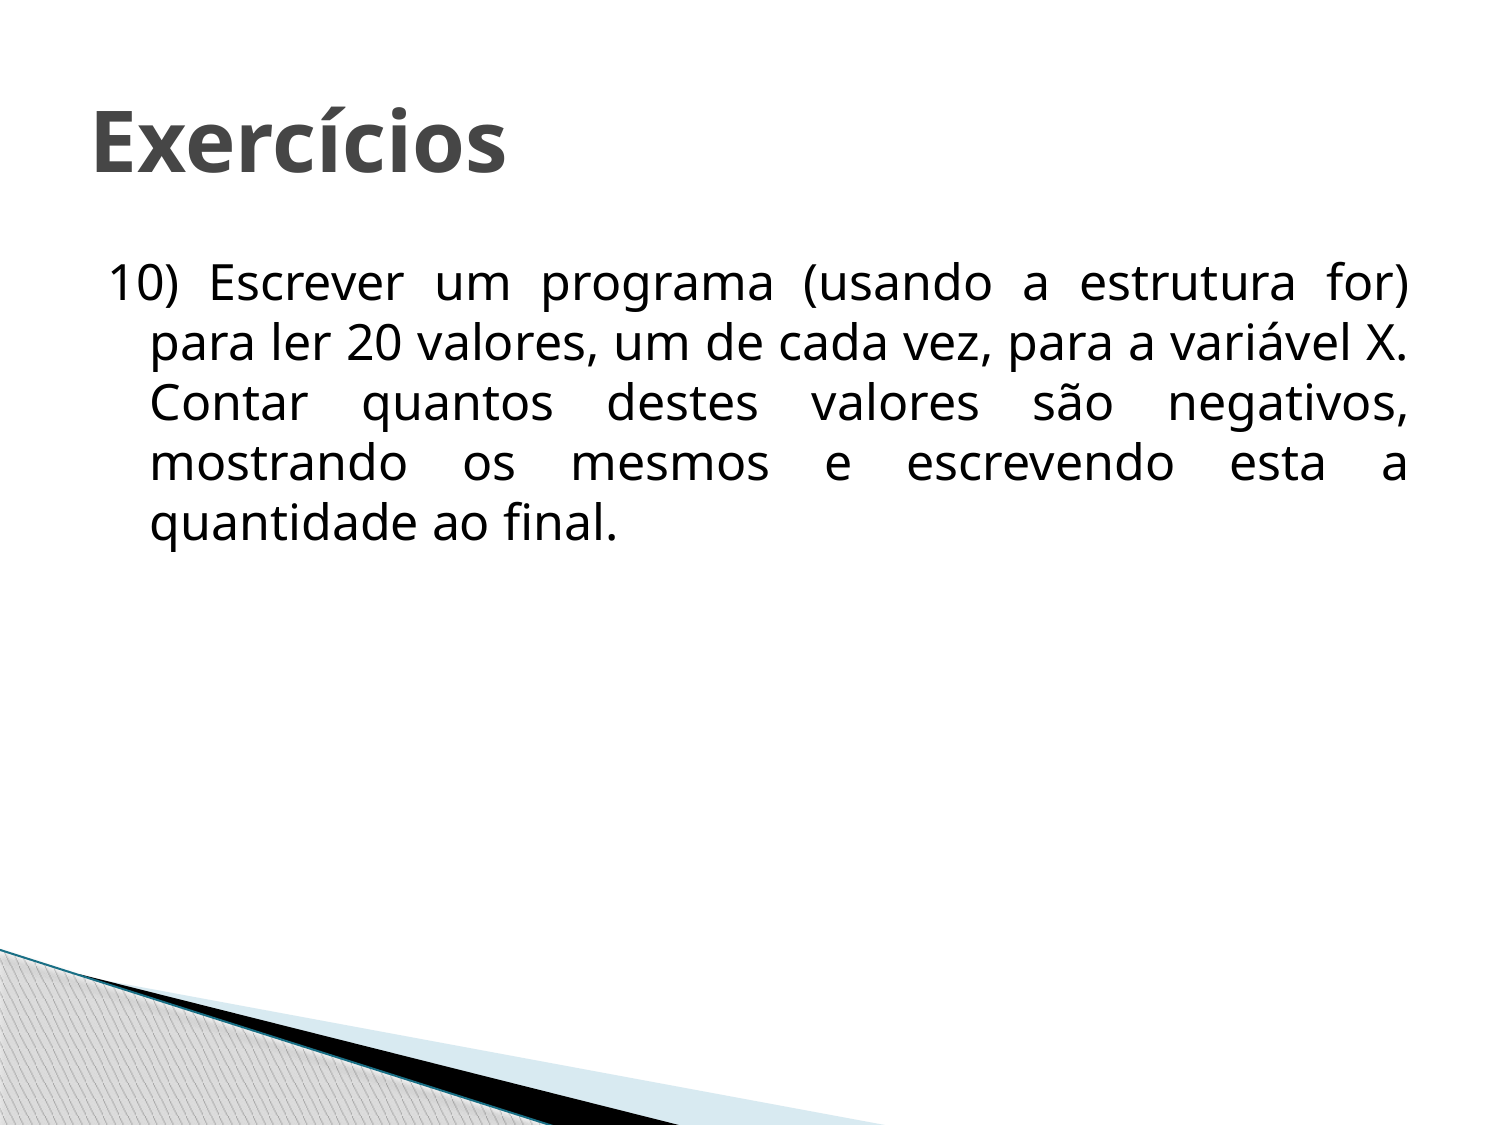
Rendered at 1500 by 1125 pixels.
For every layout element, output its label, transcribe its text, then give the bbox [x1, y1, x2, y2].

title Exercícios [75, 45, 1425, 233]
list 10) Escrever um programa (usando a estrutura for) para ler 20 valores, um de cada vez, para a variável X. Contar quantos destes valores são negativos, mostrando os mesmos e escrevendo esta a quantidade ao final. [75, 243, 1425, 1047]
